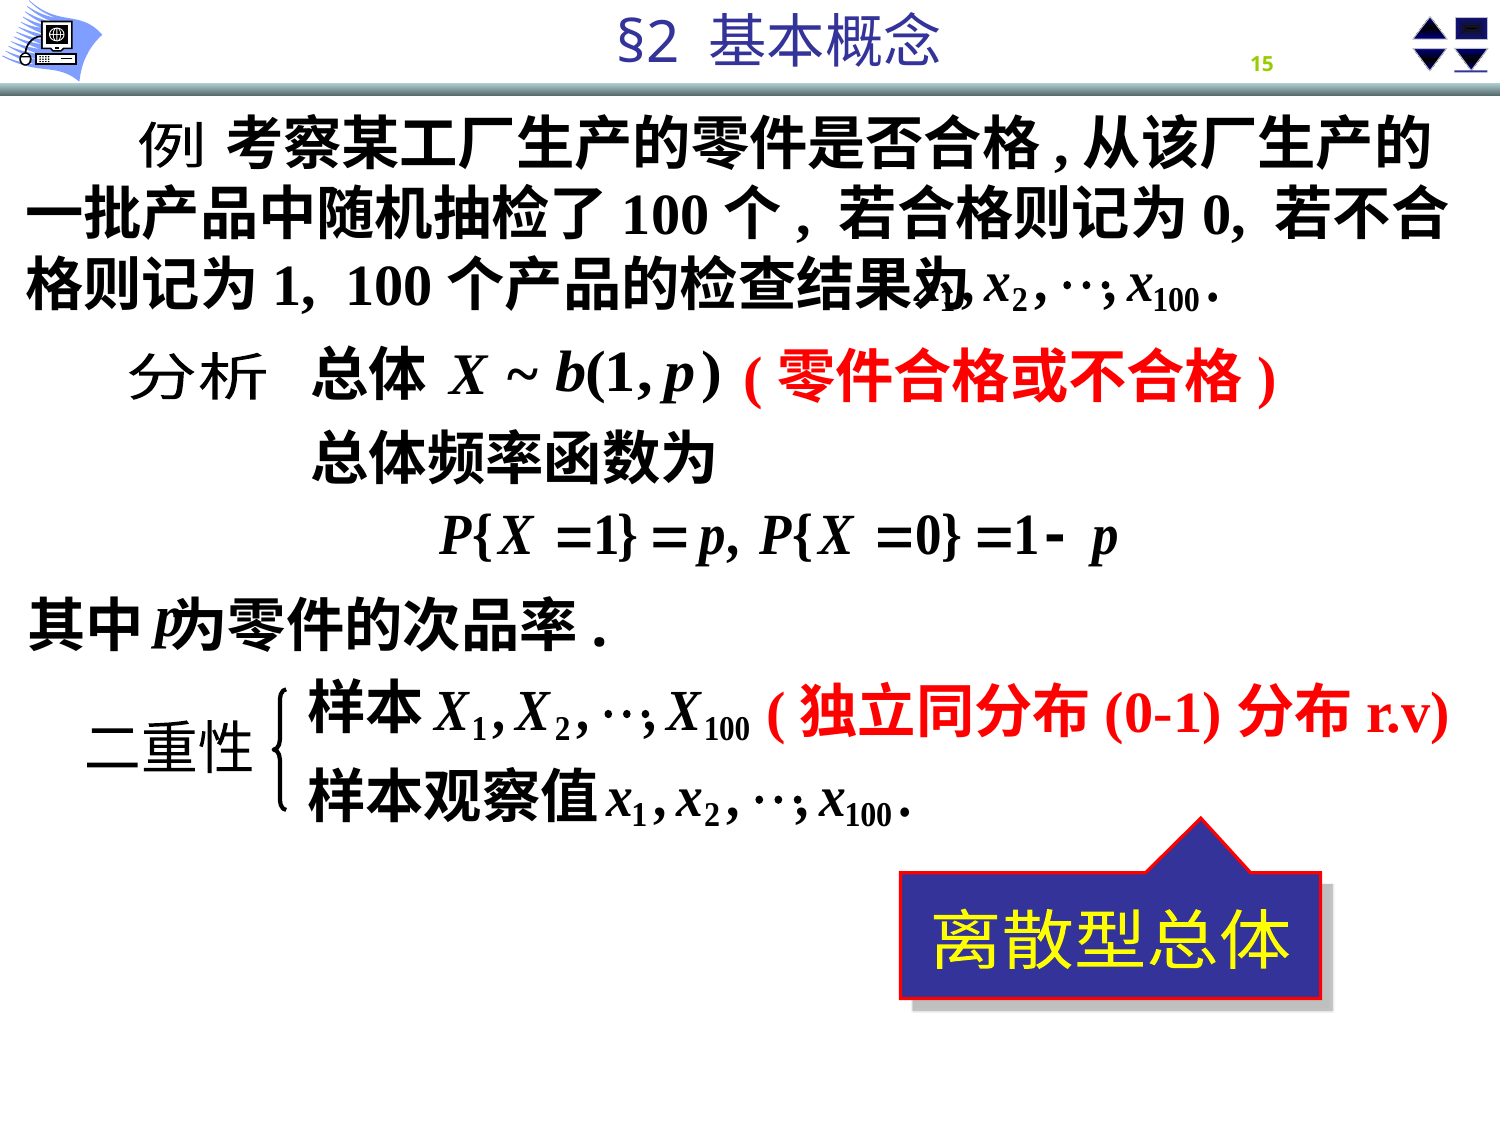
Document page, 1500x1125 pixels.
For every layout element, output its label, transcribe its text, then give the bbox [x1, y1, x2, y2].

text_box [900, 872, 1321, 999]
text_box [292, 662, 1486, 754]
text_box 考察某工厂生产的零件是否合格,从该厂生产的一批产品中随机抽检了100个, 若合格则记为0, 若不合格则记为1, 100个产品的检查结果为 [10, 99, 1484, 324]
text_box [900, 243, 1229, 322]
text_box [495, 357, 539, 403]
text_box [292, 751, 921, 838]
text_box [12, 567, 805, 668]
text_box [273, 689, 287, 810]
text_box §2 基本概念 [601, 0, 1019, 82]
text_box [544, 338, 730, 417]
text_box 总体频率函数为 [296, 413, 860, 499]
text_box (零件合格或不合格) [728, 331, 1332, 417]
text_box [295, 329, 551, 416]
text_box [426, 502, 1127, 580]
